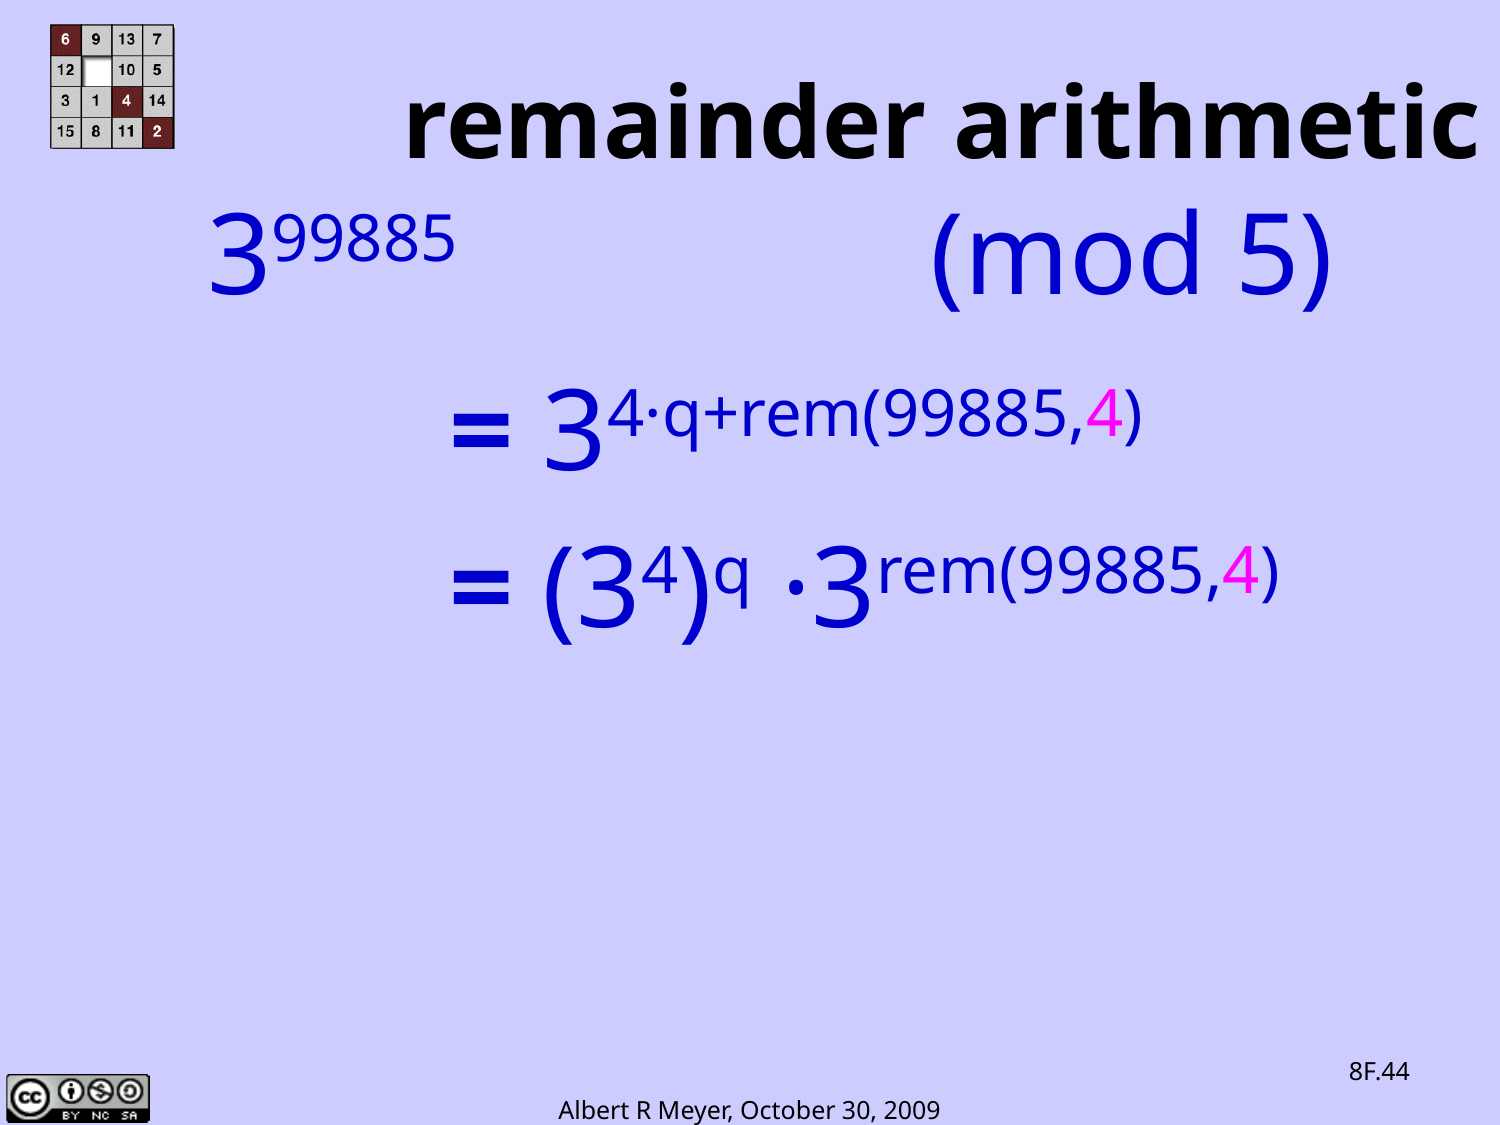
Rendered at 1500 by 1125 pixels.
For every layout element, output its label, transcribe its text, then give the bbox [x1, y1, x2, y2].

picture [50, 24, 175, 149]
title remainder arithmetic [387, 12, 1500, 226]
picture [6, 1074, 150, 1123]
text_box 399885 (mod 5) [163, 174, 1349, 325]
list = 34·q+rem(99885,4) = (34)q ·3rem(99885,4) [24, 349, 1476, 1013]
slide_number 8F.44 [1074, 1042, 1425, 1103]
